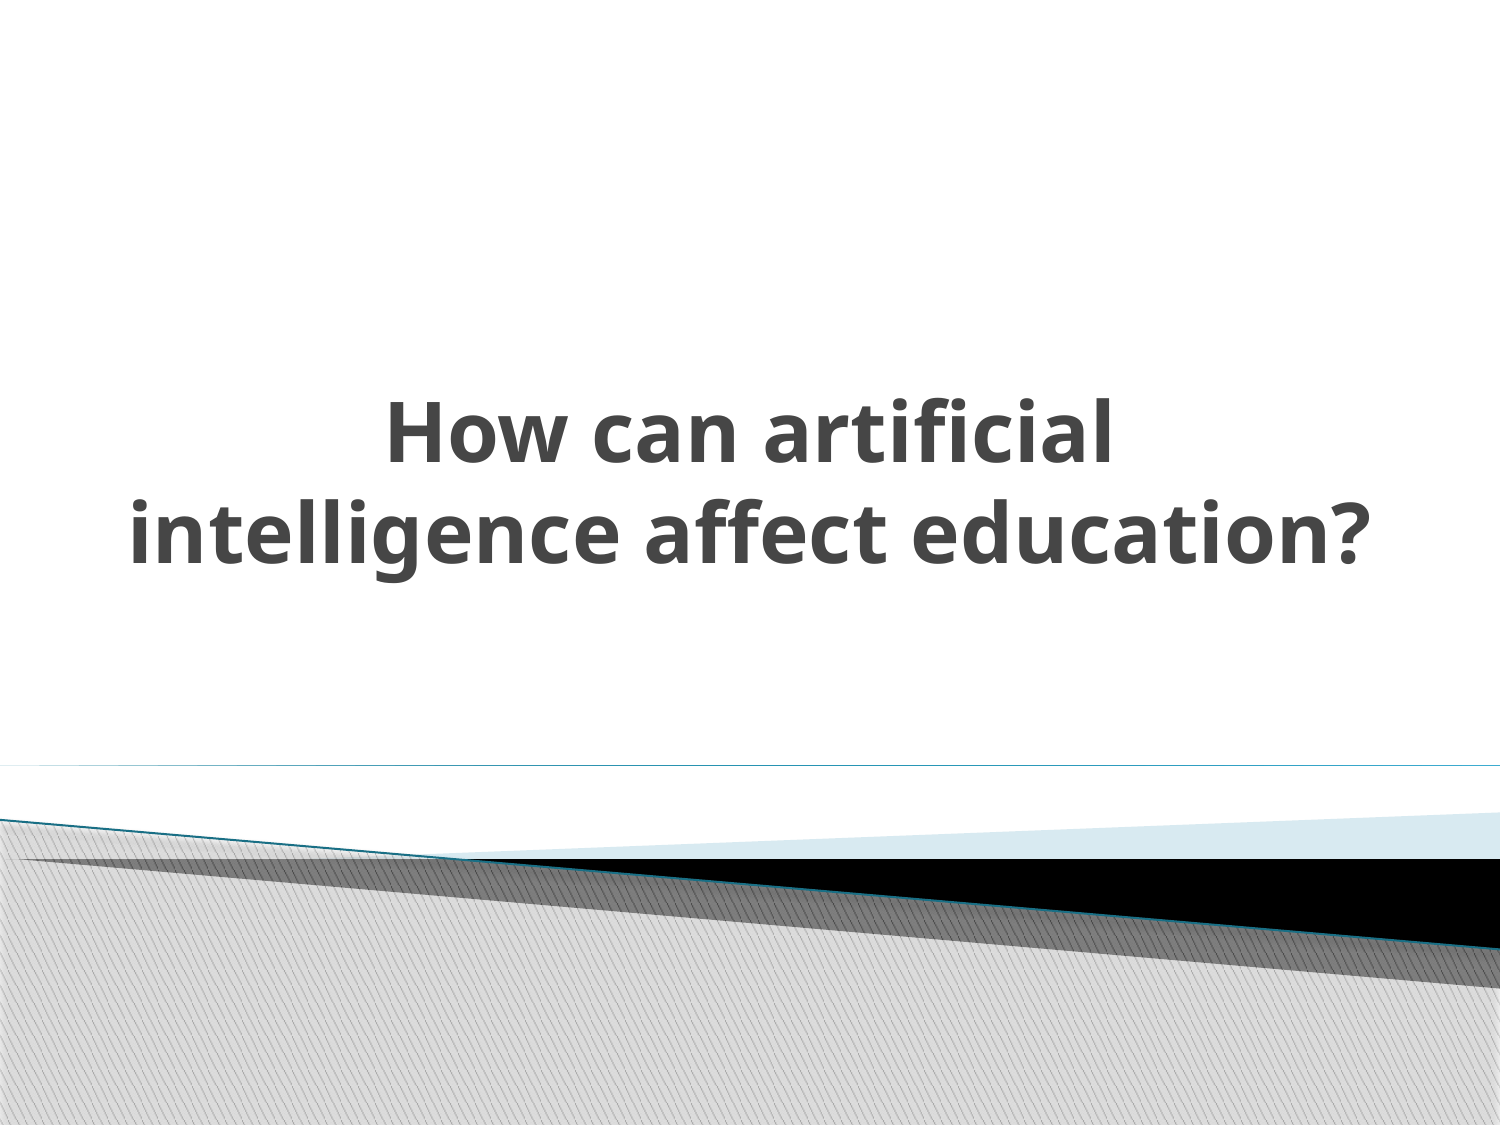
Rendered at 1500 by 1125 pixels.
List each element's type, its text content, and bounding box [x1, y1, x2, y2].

picture [5, 859, 1500, 989]
title How can artificial intelligence affect education? [112, 287, 1388, 588]
